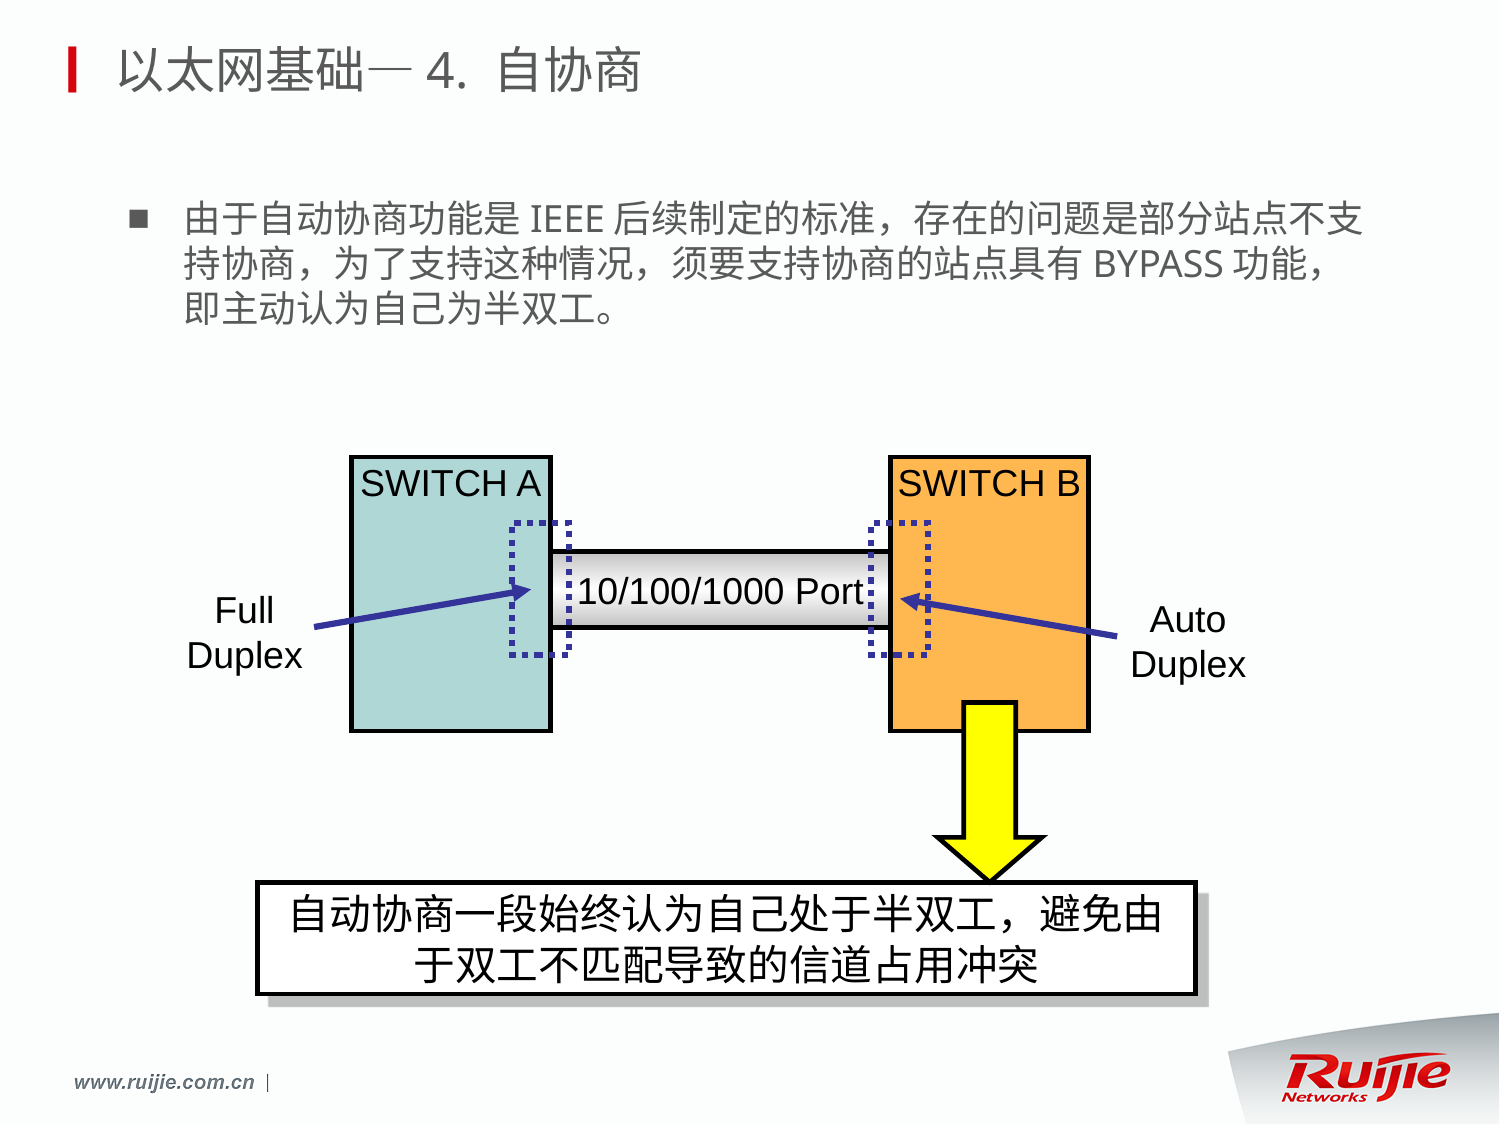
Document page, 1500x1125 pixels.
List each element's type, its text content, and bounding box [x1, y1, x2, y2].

text_box [512, 523, 569, 656]
text_box SWITCH B [890, 604, 1089, 731]
text_box SWITCH A [351, 593, 551, 731]
picture [0, 0, 1500, 1125]
text_box 自动协商一段始终认为自己处于半双工，避免由于双工不匹配导致的信道占用冲突 [257, 882, 1196, 995]
text_box SWITCH A [351, 457, 551, 620]
text_box Auto Duplex [1117, 589, 1260, 692]
text_box SWITCH B [890, 457, 1089, 631]
text_box 10/100/1000 Port [569, 551, 871, 628]
list 由于自动协商功能是IEEE后续制定的标准，存在的问题是部分站点不支持协商，为了支持这种情况，须要支持协商的站点具有BYPASS功能，即主动认为自己为半双工。 [111, 187, 1391, 446]
title 以太网基础—4. 自协商 [99, 24, 1401, 113]
text_box [871, 523, 929, 656]
text_box [900, 594, 1117, 637]
text_box [314, 585, 532, 628]
text_box Full Duplex [153, 579, 336, 682]
text_box [937, 702, 1042, 883]
